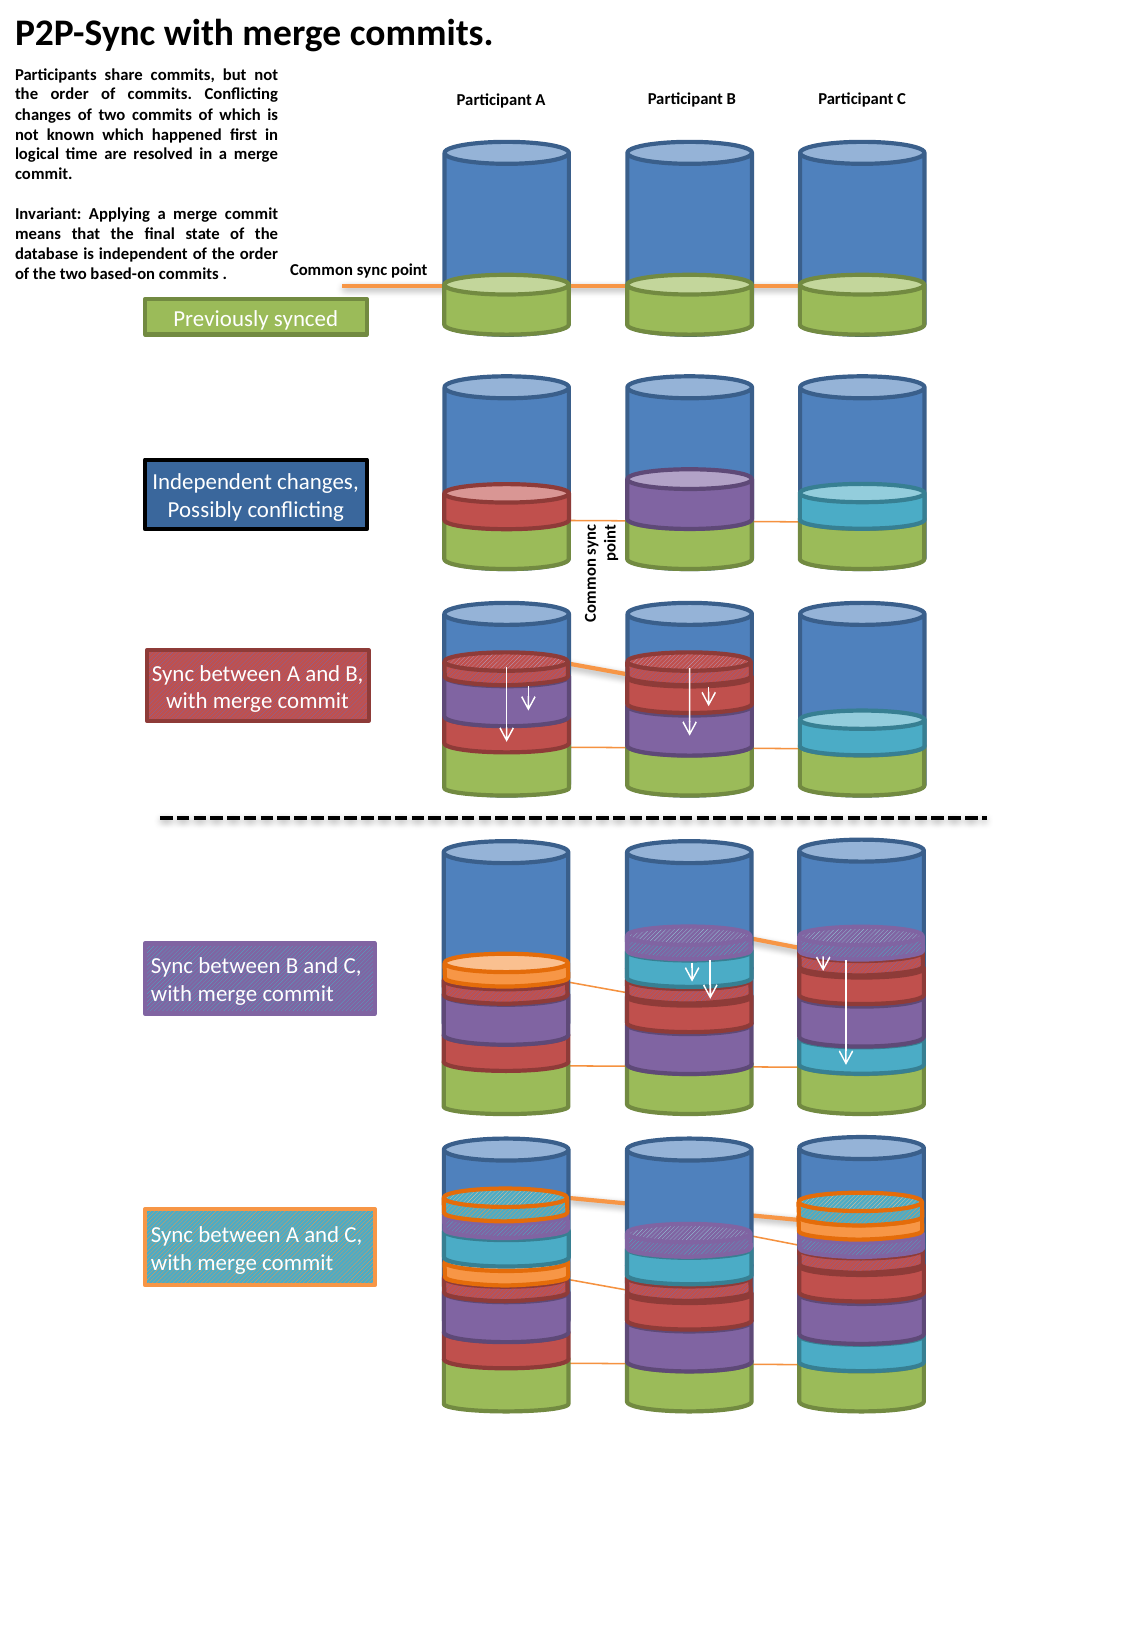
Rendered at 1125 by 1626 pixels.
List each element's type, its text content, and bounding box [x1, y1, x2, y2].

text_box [799, 602, 925, 796]
text_box [441, 1361, 571, 1414]
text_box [627, 602, 753, 796]
text_box [624, 951, 709, 989]
text_box [797, 1250, 926, 1275]
text_box [624, 1221, 753, 1259]
text_box [797, 1295, 926, 1347]
text_box [624, 1136, 754, 1196]
text_box [624, 1077, 754, 1117]
text_box [797, 969, 841, 1006]
text_box [441, 1277, 570, 1304]
text_box [797, 1039, 926, 1076]
text_box Independent changes, Possibly conflicting [143, 458, 369, 531]
text_box Common sync point [564, 532, 632, 641]
text_box Participants share commits, but not the order of commits. Conflicting changes of two commits of which is not known which happened first in logical time are resolved in a merge commit. Invariant: Applying a merge commit means that the final state of the database is independent of the order of the two based-on commits . [0, 60, 294, 260]
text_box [444, 376, 570, 570]
text_box [797, 1232, 926, 1260]
text_box Participant B [613, 79, 771, 115]
text_box [625, 1279, 753, 1304]
text_box [625, 981, 753, 1006]
text_box [441, 1228, 571, 1269]
text_box [797, 924, 926, 962]
text_box Participant C [799, 80, 925, 115]
text_box [441, 1214, 570, 1241]
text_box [562, 746, 621, 750]
text_box [441, 1186, 570, 1224]
text_box [624, 1024, 754, 1064]
text_box [797, 1365, 926, 1414]
text_box [796, 1218, 925, 1242]
text_box [441, 1290, 571, 1345]
text_box [797, 1265, 926, 1304]
text_box [797, 1067, 926, 1117]
text_box [442, 600, 572, 660]
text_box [443, 840, 570, 1115]
text_box [442, 1260, 571, 1288]
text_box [627, 141, 753, 335]
text_box [442, 650, 571, 688]
text_box Sync between B and C, with merge commit [143, 941, 377, 1016]
text_box [624, 994, 754, 1035]
text_box [442, 746, 572, 798]
text_box [624, 924, 753, 962]
text_box [442, 678, 506, 729]
text_box [624, 839, 754, 935]
text_box P2P-Sync with merge commits. [0, 0, 750, 60]
text_box [797, 953, 821, 976]
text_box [799, 376, 925, 570]
text_box Previously synced [143, 297, 369, 337]
text_box [796, 1190, 925, 1228]
text_box [797, 837, 926, 945]
text_box [847, 953, 926, 978]
text_box Common sync point [249, 251, 439, 286]
text_box [624, 1291, 754, 1332]
text_box [441, 1136, 571, 1196]
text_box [568, 1197, 799, 1203]
text_box [624, 1321, 754, 1361]
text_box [757, 746, 794, 750]
text_box Participant A [422, 81, 580, 116]
text_box [797, 1337, 926, 1374]
text_box [624, 1374, 754, 1414]
text_box [797, 1134, 926, 1242]
text_box [797, 998, 841, 1049]
text_box [851, 998, 926, 1049]
text_box [508, 676, 572, 729]
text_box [799, 141, 925, 335]
text_box [624, 1246, 754, 1287]
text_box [627, 376, 753, 570]
text_box Sync between A and B, with merge commit [145, 648, 371, 723]
text_box [624, 1210, 754, 1233]
text_box Sync between A and C, with merge commit [143, 1207, 377, 1287]
text_box [711, 949, 754, 989]
text_box [442, 717, 572, 755]
text_box [851, 967, 926, 1007]
text_box [824, 961, 845, 977]
text_box [441, 1334, 571, 1371]
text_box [444, 141, 570, 335]
